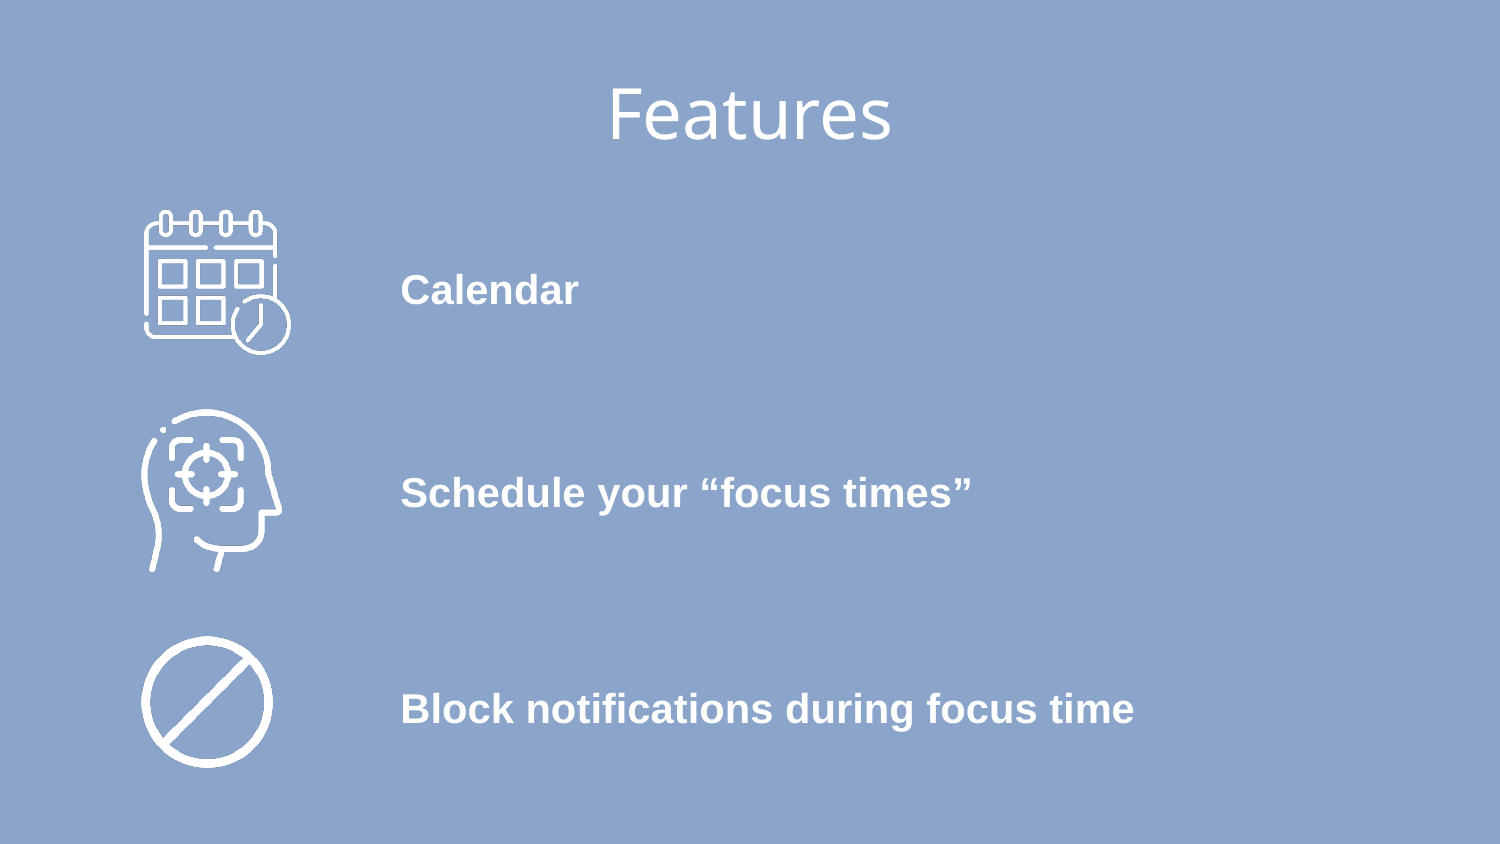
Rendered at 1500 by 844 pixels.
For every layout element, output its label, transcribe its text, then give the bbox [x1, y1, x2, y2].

picture [129, 409, 293, 573]
list Block notifications during focus time [385, 659, 1354, 754]
list Schedule your “focus times” [385, 443, 1354, 539]
title Features [285, 53, 1215, 172]
picture [143, 208, 292, 356]
picture [141, 635, 273, 768]
list Calendar [385, 240, 1354, 335]
